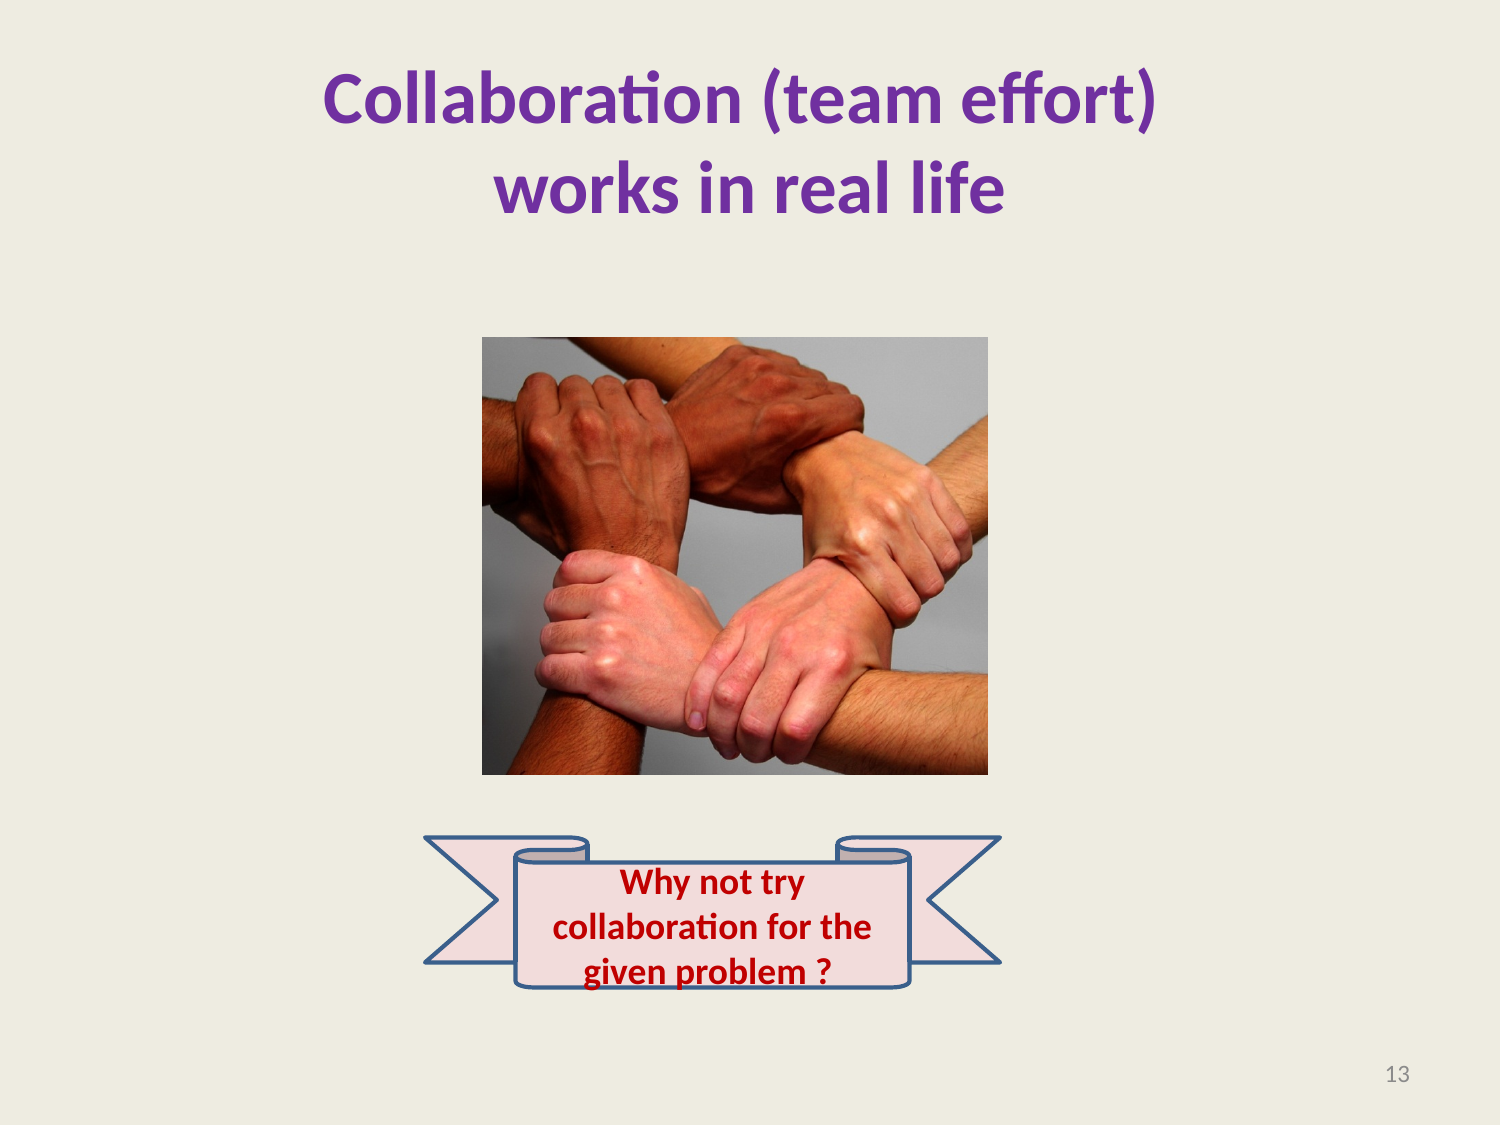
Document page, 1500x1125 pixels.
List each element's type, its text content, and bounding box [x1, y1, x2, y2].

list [482, 336, 988, 776]
slide_number 13 [1074, 1042, 1425, 1103]
text_box Why not try collaboration for the given problem ? [423, 835, 1003, 990]
title Collaboration (team effort) works in real life [75, 45, 1425, 233]
